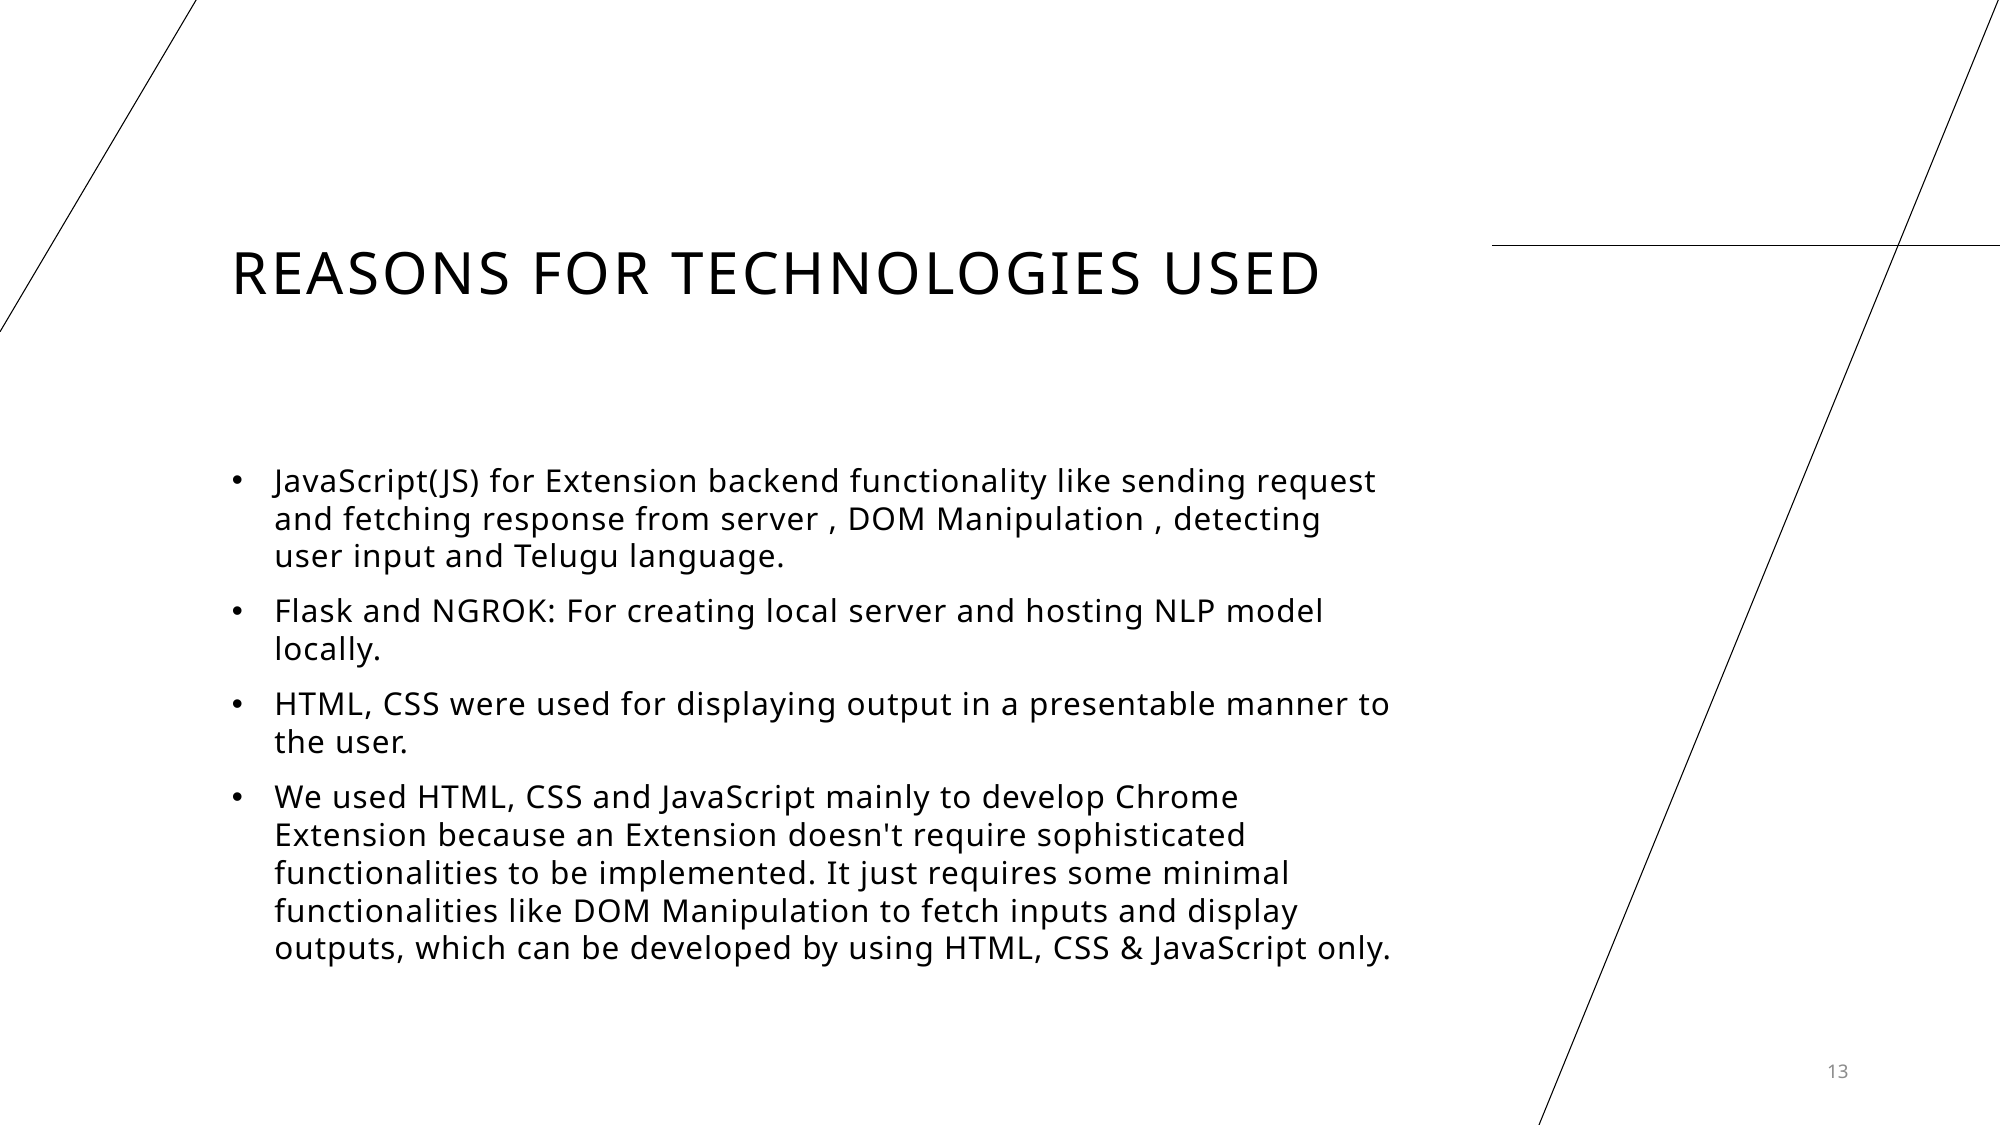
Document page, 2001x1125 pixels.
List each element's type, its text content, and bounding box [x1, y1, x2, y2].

title REASONS FOR TechnologIES USED [216, 132, 1413, 315]
slide_number 13 [1701, 1042, 1864, 1103]
list JavaScript(JS) for Extension backend functionality like sending request and fetching response from server , DOM Manipulation , detecting user input and Telugu language. Flask and NGROK: For creating local server and hosting NLP model locally. HTML, CSS were used for displaying output in a presentable manner to the user. We used HTML, CSS and JavaScript mainly to develop Chrome Extension because an Extension doesn't require sophisticated functionalities to be implemented. It just requires some minimal functionalities like DOM Manipulation to fetch inputs and display outputs, which can be developed by using HTML, CSS & JavaScript only. [216, 453, 1413, 1013]
